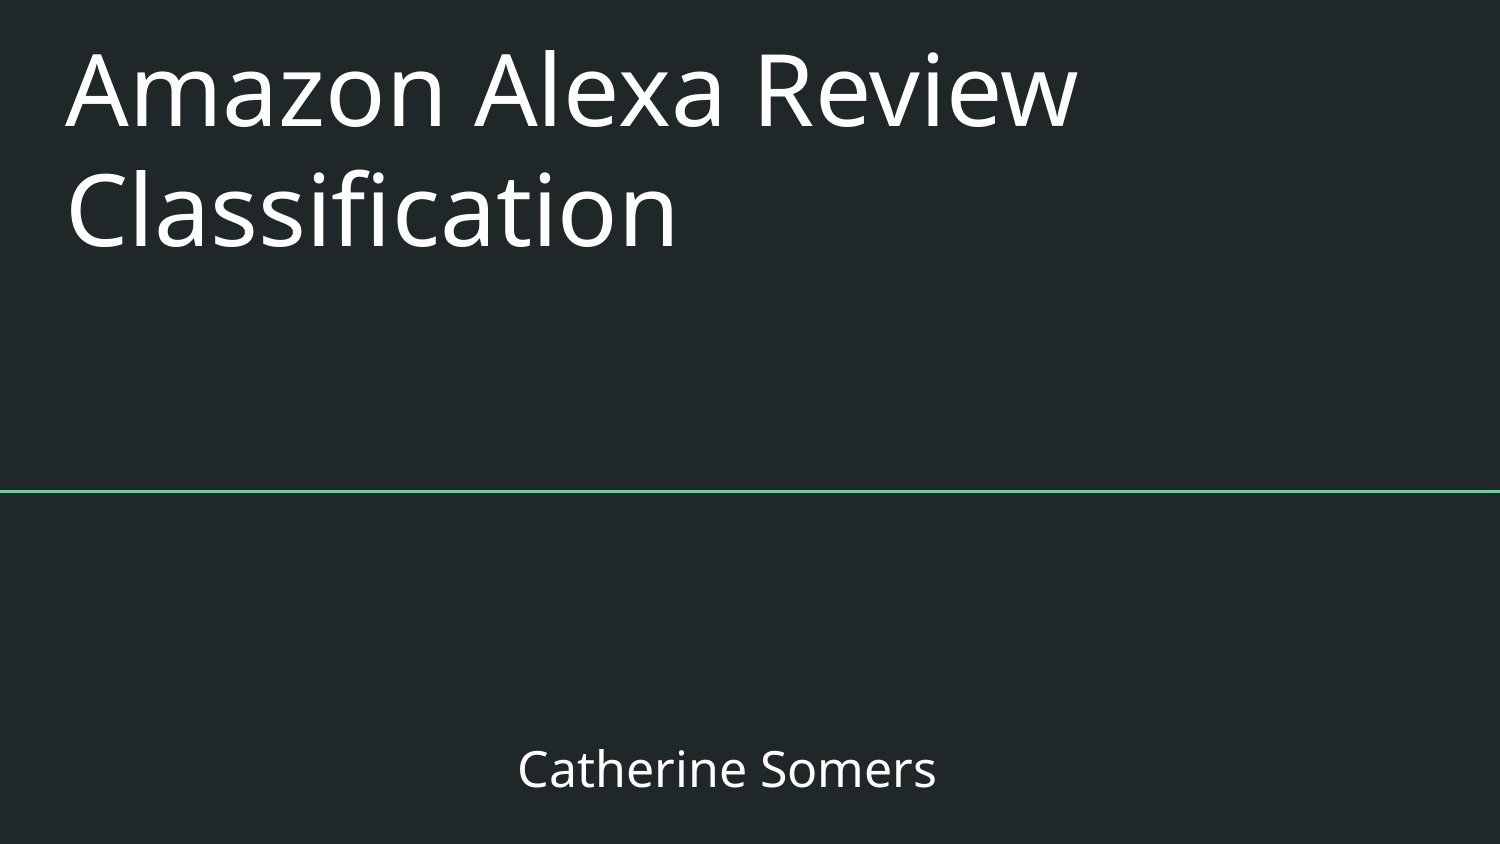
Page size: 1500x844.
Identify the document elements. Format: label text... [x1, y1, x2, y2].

subtitle Catherine Somers [75, 662, 1425, 800]
title Amazon Alexa Review Classification [50, 143, 1400, 282]
